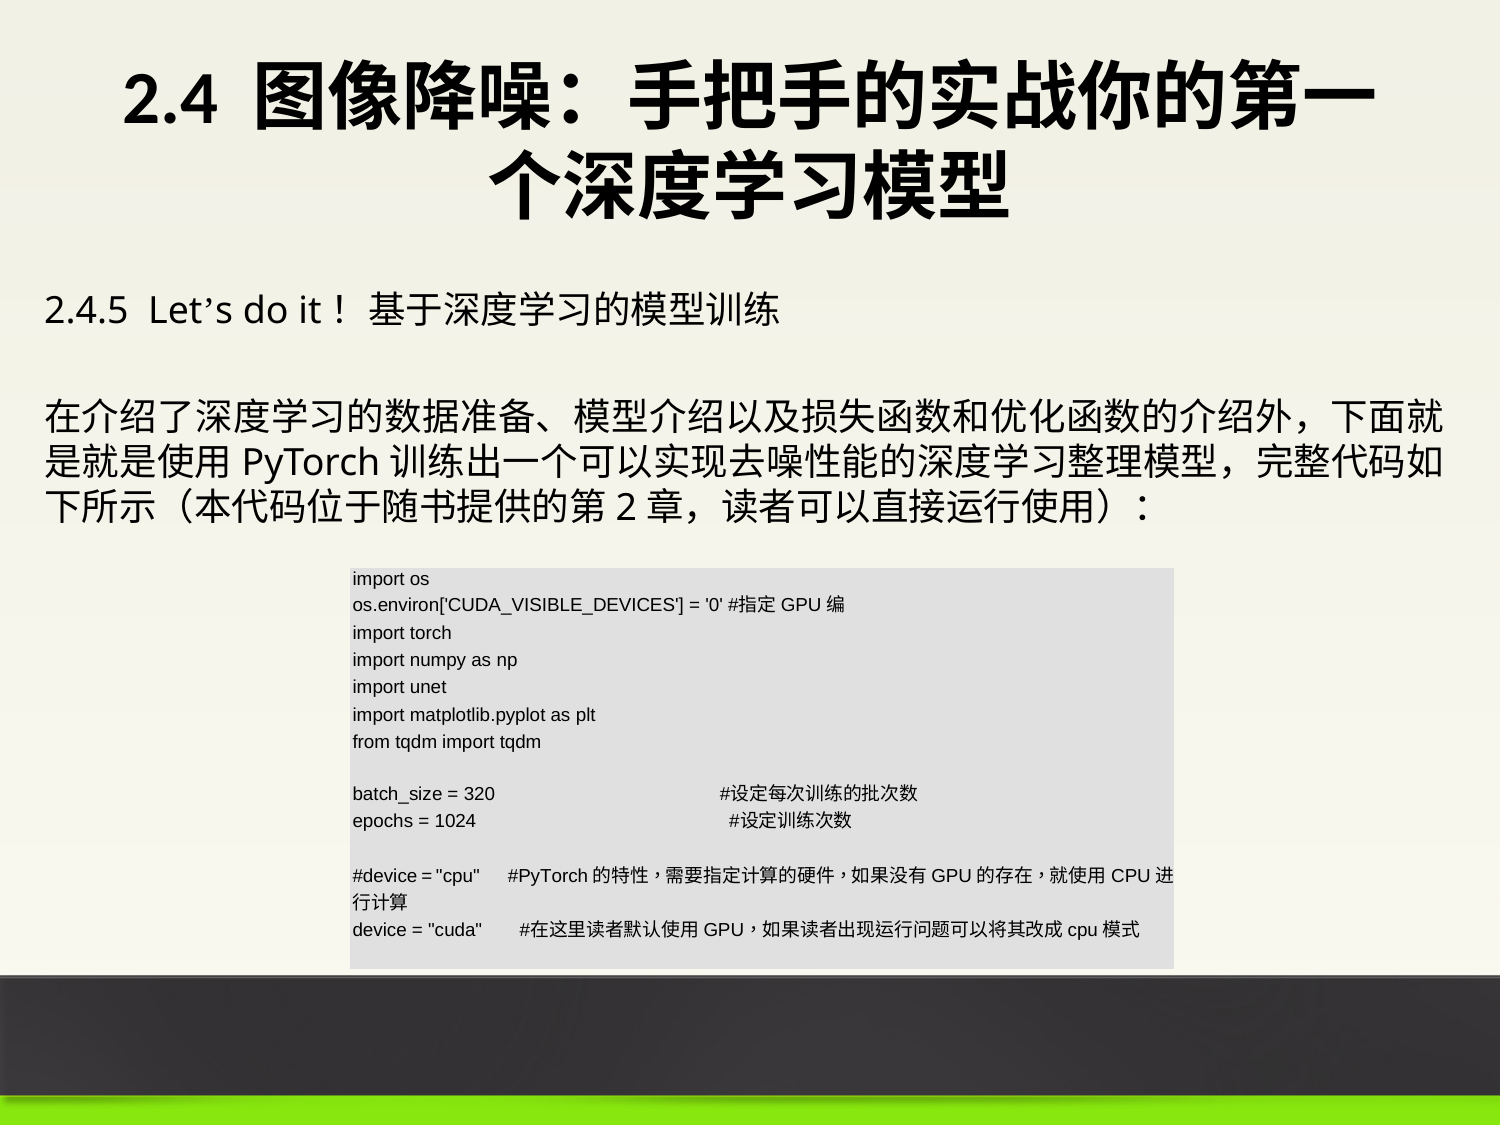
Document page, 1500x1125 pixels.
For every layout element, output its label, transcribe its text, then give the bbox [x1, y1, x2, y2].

text_box 在介绍了深度学习的数据准备、模型介绍以及损失函数和优化函数的介绍外，下面就是就是使用PyTorch训练出一个可以实现去噪性能的深度学习整理模型，完整代码如下所示（本代码位于随书提供的第2章，读者可以直接运行使用）： [29, 385, 1459, 536]
picture [0, 0, 1500, 1125]
text_box 2.4.5 Let’s do it！基于深度学习的模型训练 [29, 278, 1125, 339]
title 2.4 图像降噪：手把手的实战你的第一个深度学习模型 [75, 45, 1425, 233]
